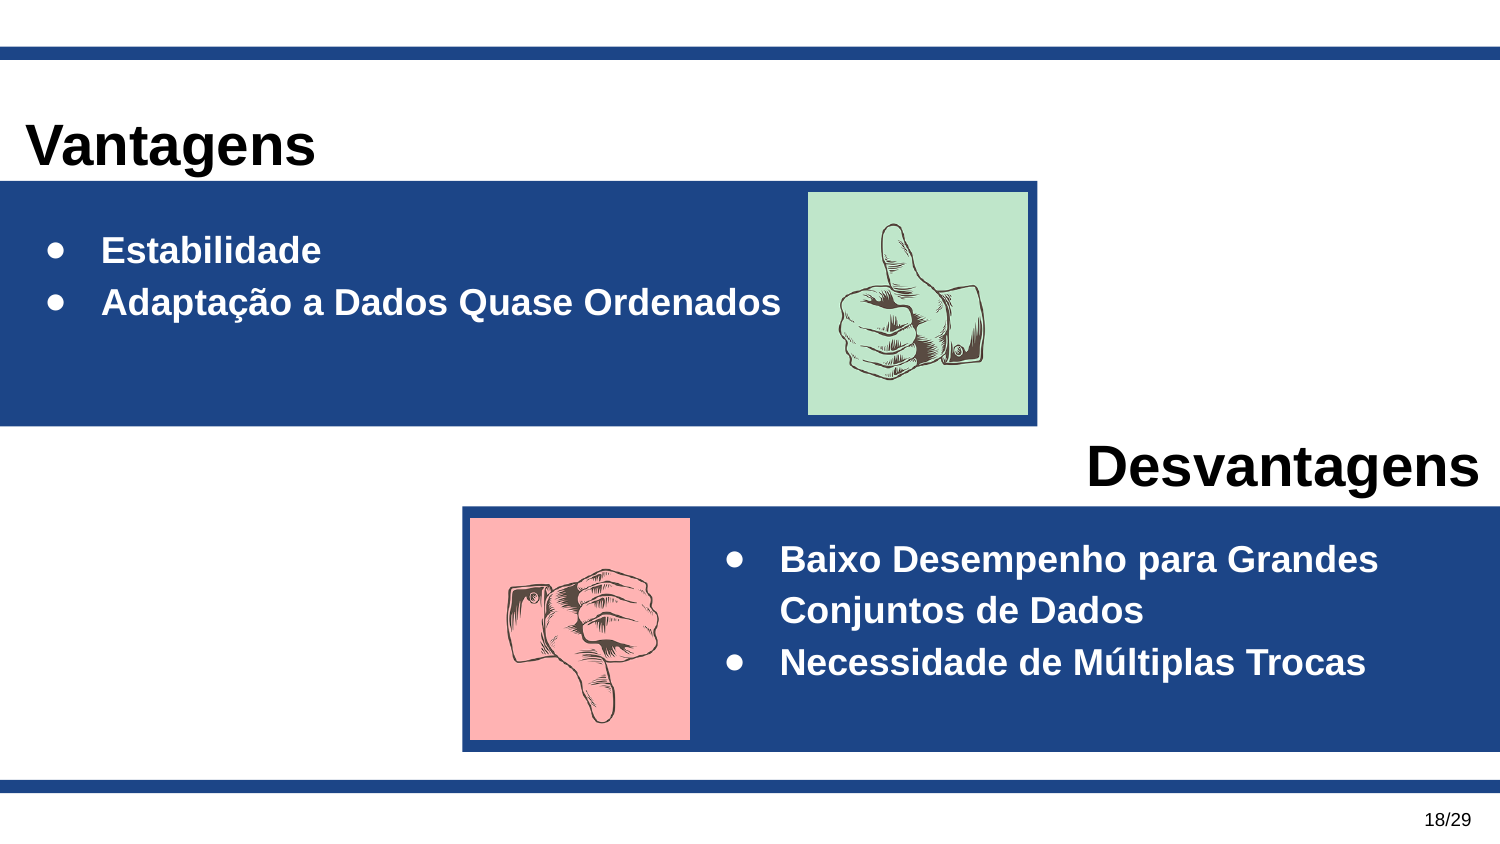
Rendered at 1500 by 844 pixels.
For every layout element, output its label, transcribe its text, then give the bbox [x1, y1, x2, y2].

text_box [462, 577, 689, 752]
text_box [0, 779, 1500, 794]
picture [470, 518, 690, 741]
text_box [0, 46, 1500, 60]
text_box Baixo Desempenho para Grandes Conjuntos de Dados Necessidade de Múltiplas Trocas [689, 512, 1500, 764]
text_box Estabilidade Adaptação a Dados Quase Ordenados [10, 204, 850, 577]
text_box [0, 180, 1038, 427]
text_box 18/29 [1409, 793, 1488, 826]
text_box Desvantagens [1071, 412, 1500, 512]
text_box [850, 506, 1071, 512]
picture [808, 192, 1029, 415]
text_box Vantagens [10, 92, 503, 192]
